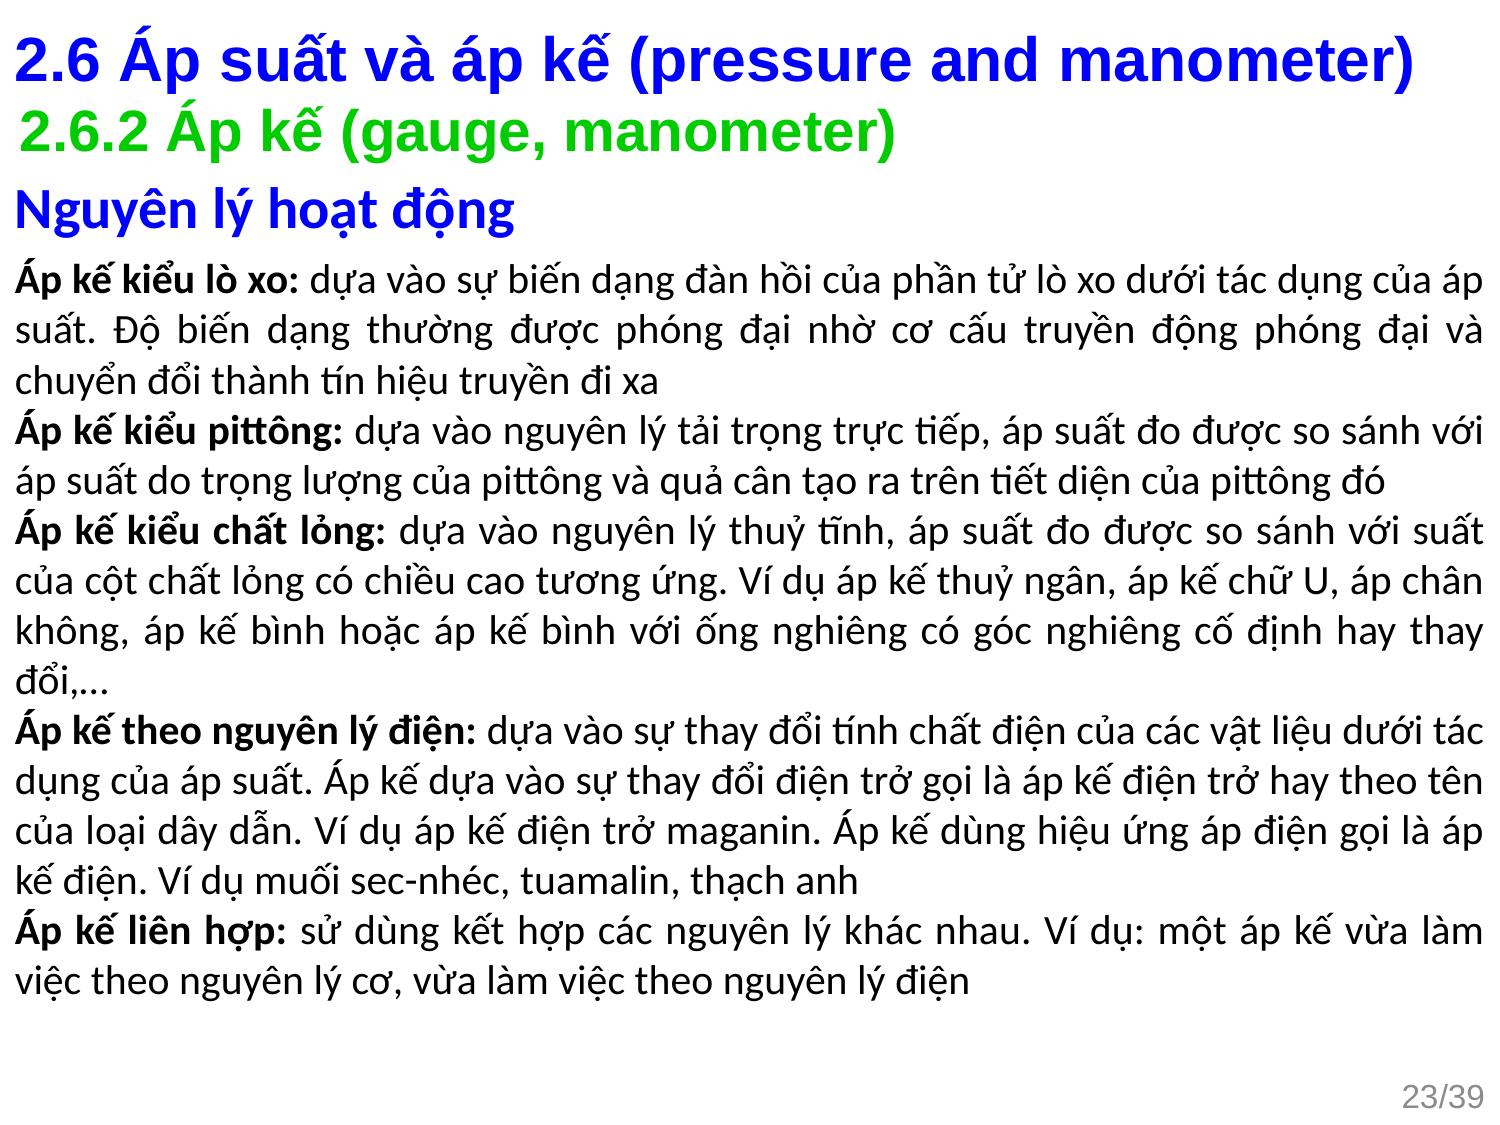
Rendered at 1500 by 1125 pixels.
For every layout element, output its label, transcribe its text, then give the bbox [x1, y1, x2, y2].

text_box Nguyên lý hoạt động Áp kế kiểu lò xo: dựa vào sự biến dạng đàn hồi của phần tử lò xo dưới tác dụng của áp suất. Độ biến dạng thường được phóng đại nhờ cơ cấu truyền động phóng đại và chuyển đổi thành tín hiệu truyền đi xa Áp kế kiểu pittông: dựa vào nguyên lý tải trọng trực tiếp, áp suất đo được so sánh với áp suất do trọng lượng của pittông và quả cân tạo ra trên tiết diện của pittông đó Áp kế kiểu chất lỏng: dựa vào nguyên lý thuỷ tĩnh, áp suất đo được so sánh với suất của cột chất lỏng có chiều cao tương ứng. Ví dụ áp kế thuỷ ngân, áp kế chữ U, áp chân không, áp kế bình hoặc áp kế bình với ống nghiêng có góc nghiêng cố định hay thay đổi,… Áp kế theo nguyên lý điện: dựa vào sự thay đổi tính chất điện của các vật liệu dưới tác dụng của áp suất. Áp kế dựa vào sự thay đổi điện trở gọi là áp kế điện trở hay theo tên của loại dây dẫn. Ví dụ áp kế điện trở maganin. Áp kế dùng hiệu ứng áp điện gọi là áp kế điện. Ví dụ muối sec-nhéc, tuamalin, thạch anh Áp kế liên hợp: sử dùng kết hợp các nguyên lý khác nhau. Ví dụ: một áp kế vừa làm việc theo nguyên lý cơ, vừa làm việc theo nguyên lý điện [0, 162, 1500, 1010]
text_box 2.6.2 Áp kế (gauge, manometer) [5, 115, 914, 171]
text_box 2.6 Áp suất và áp kế (pressure and manometer) [0, 0, 1500, 115]
slide_number 23/39 [1149, 1065, 1500, 1125]
